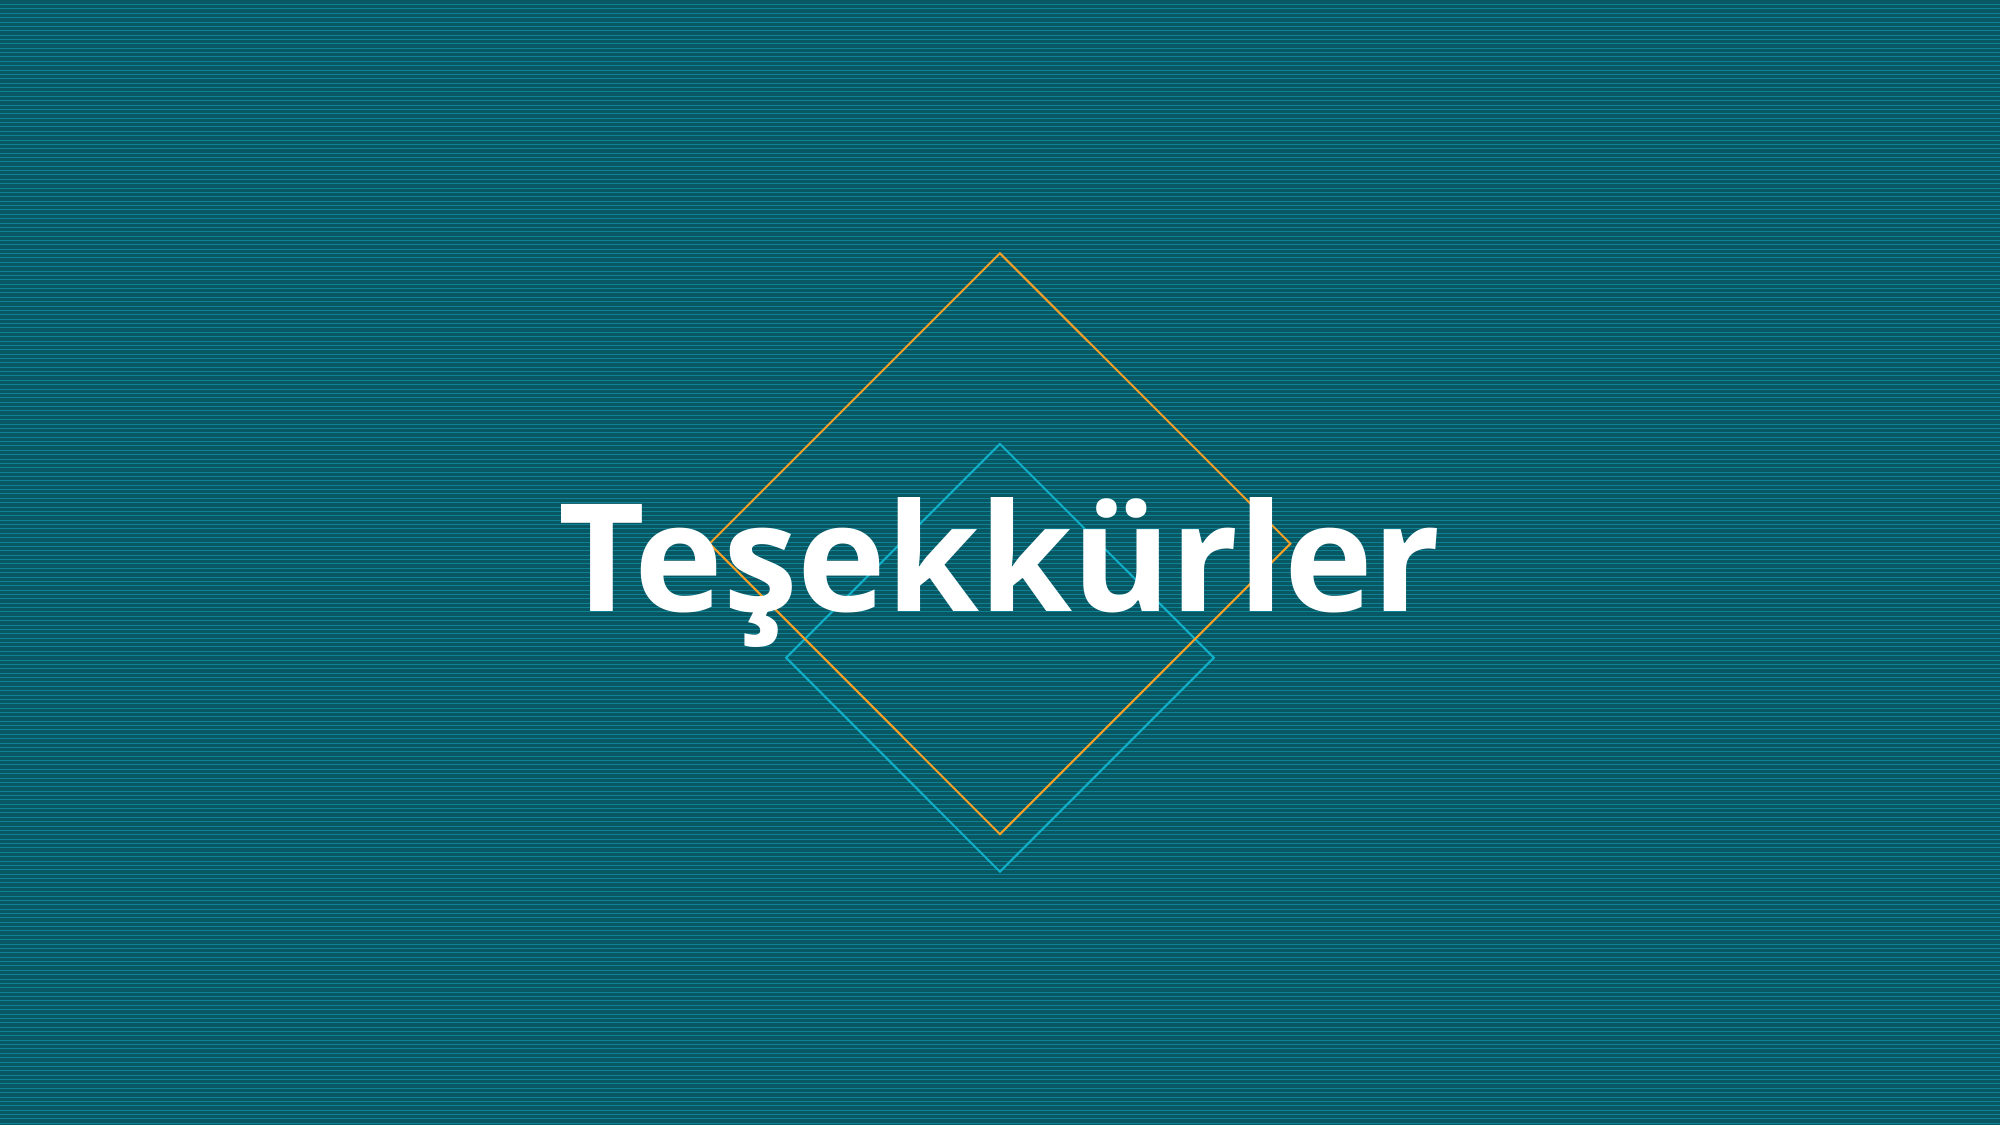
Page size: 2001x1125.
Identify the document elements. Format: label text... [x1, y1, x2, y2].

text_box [709, 253, 1291, 872]
title Teşekkürler [1291, 468, 1750, 657]
title Teşekkürler [249, 468, 709, 657]
